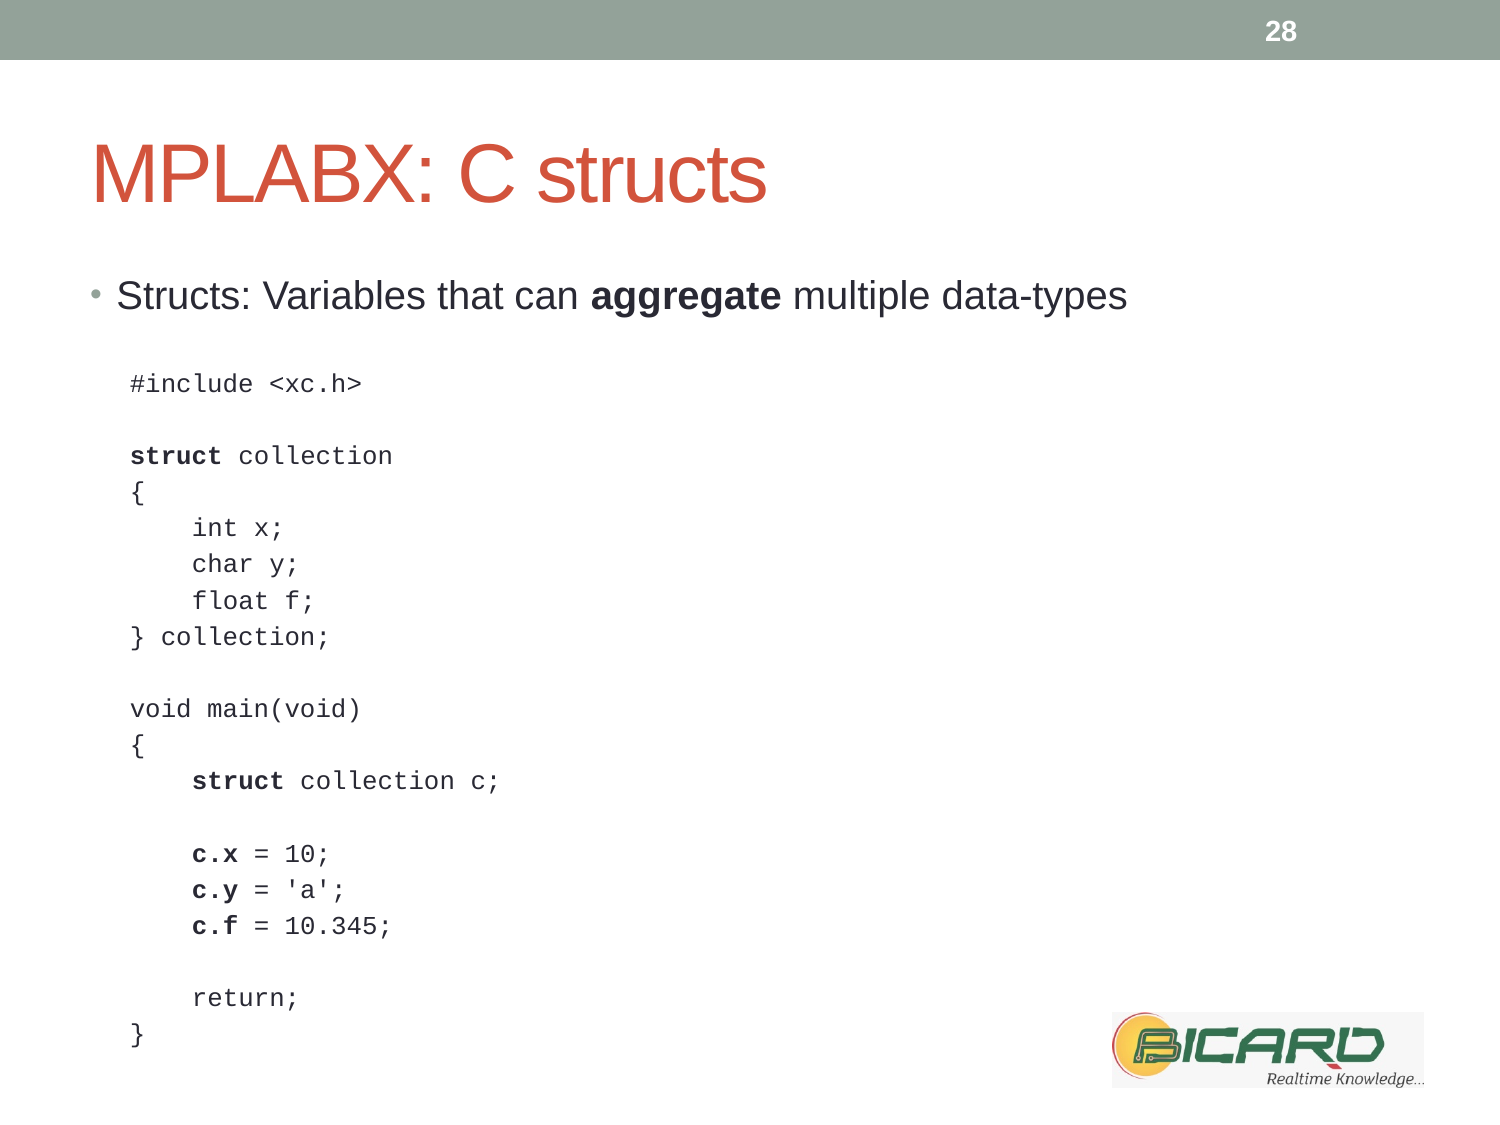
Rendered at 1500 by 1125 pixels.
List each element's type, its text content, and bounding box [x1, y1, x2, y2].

slide_number 28 [1250, 3, 1425, 57]
list Structs: Variables that can aggregate multiple data-types #include <xc.h> struct collection { int x; char y; float f; } collection; void main(void) { struct collection c; c.x = 10; c.y = 'a'; c.f = 10.345; return; } [75, 262, 1425, 1063]
title MPLABX: C structs [75, 87, 1425, 250]
picture [1112, 1063, 1424, 1088]
